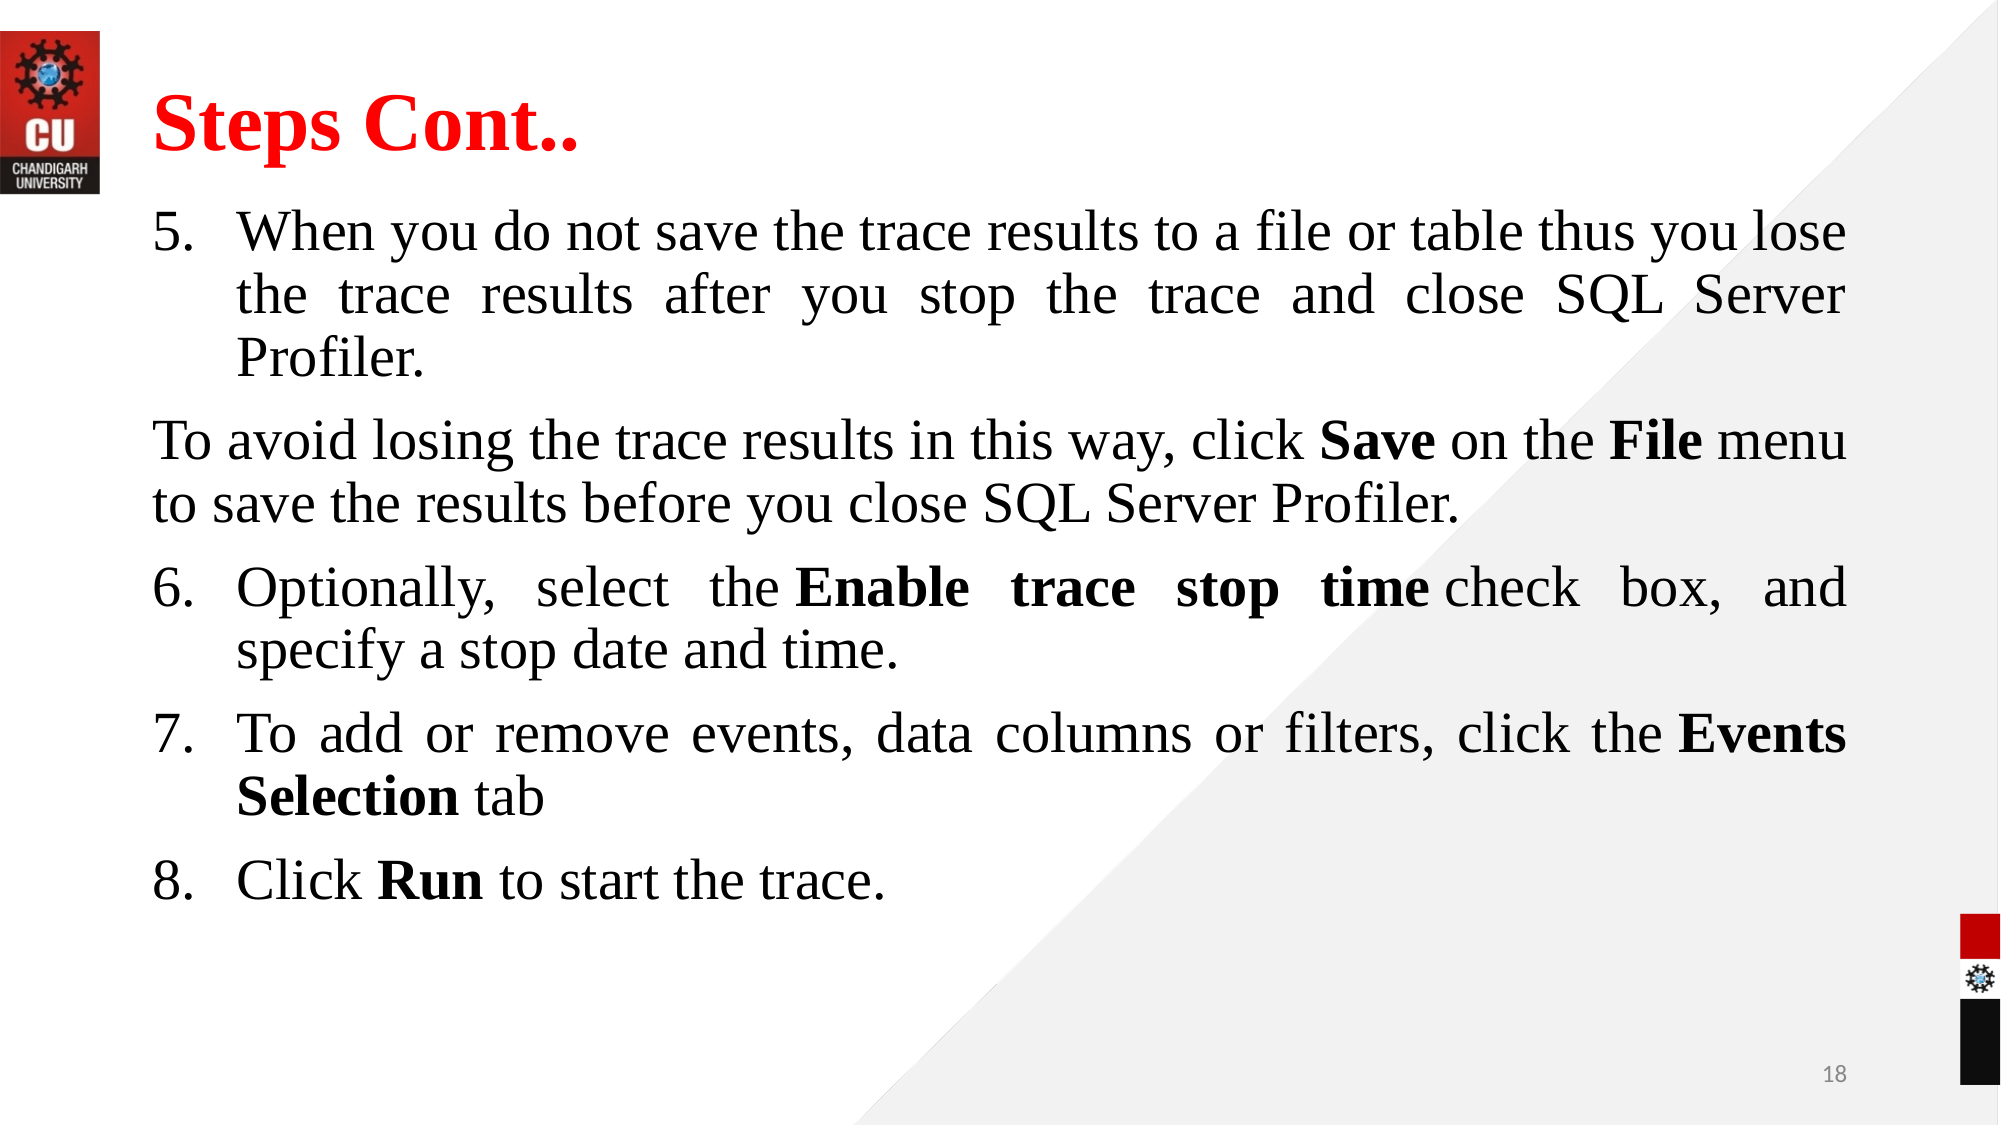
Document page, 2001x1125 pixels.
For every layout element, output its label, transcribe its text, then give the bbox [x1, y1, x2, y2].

picture [0, 0, 2001, 1125]
slide_number ‹#› [1412, 1042, 1863, 1103]
title Steps Cont.. [137, 59, 1863, 187]
list When you do not save the trace results to a file or table thus you lose the trace results after you stop the trace and close SQL Server Profiler. To avoid losing the trace results in this way, click Save on the File menu to save the results before you close SQL Server Profiler. Optionally, select the Enable trace stop time check box, and specify a stop date and time. To add or remove events, data columns or filters, click the Events Selection tab Click Run to start the trace. [137, 192, 1863, 1014]
